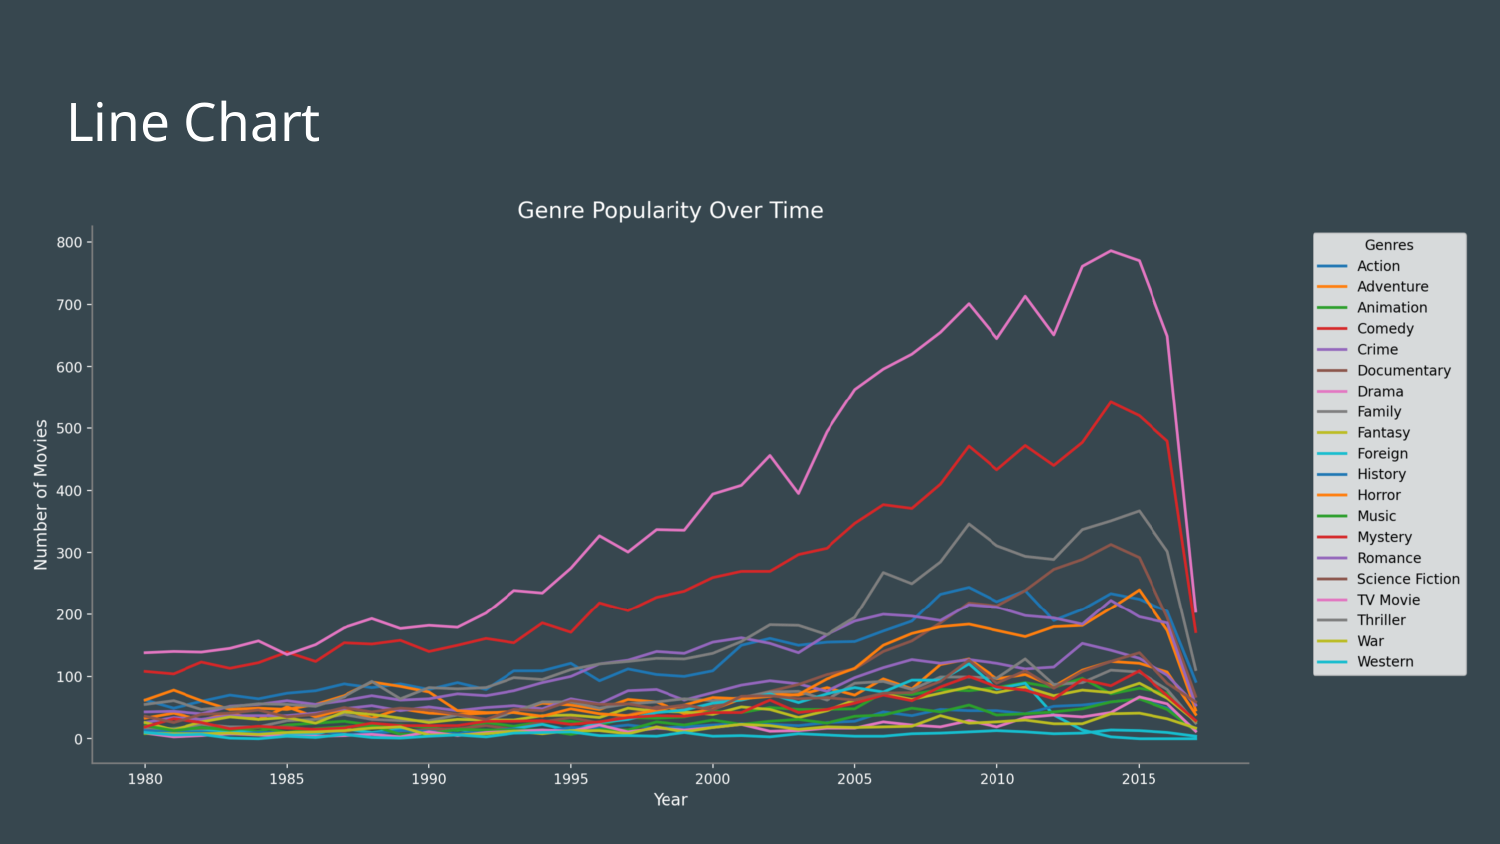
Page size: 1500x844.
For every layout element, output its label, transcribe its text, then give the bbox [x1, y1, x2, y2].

picture [24, 191, 1476, 818]
title Line Chart [51, 72, 1449, 167]
